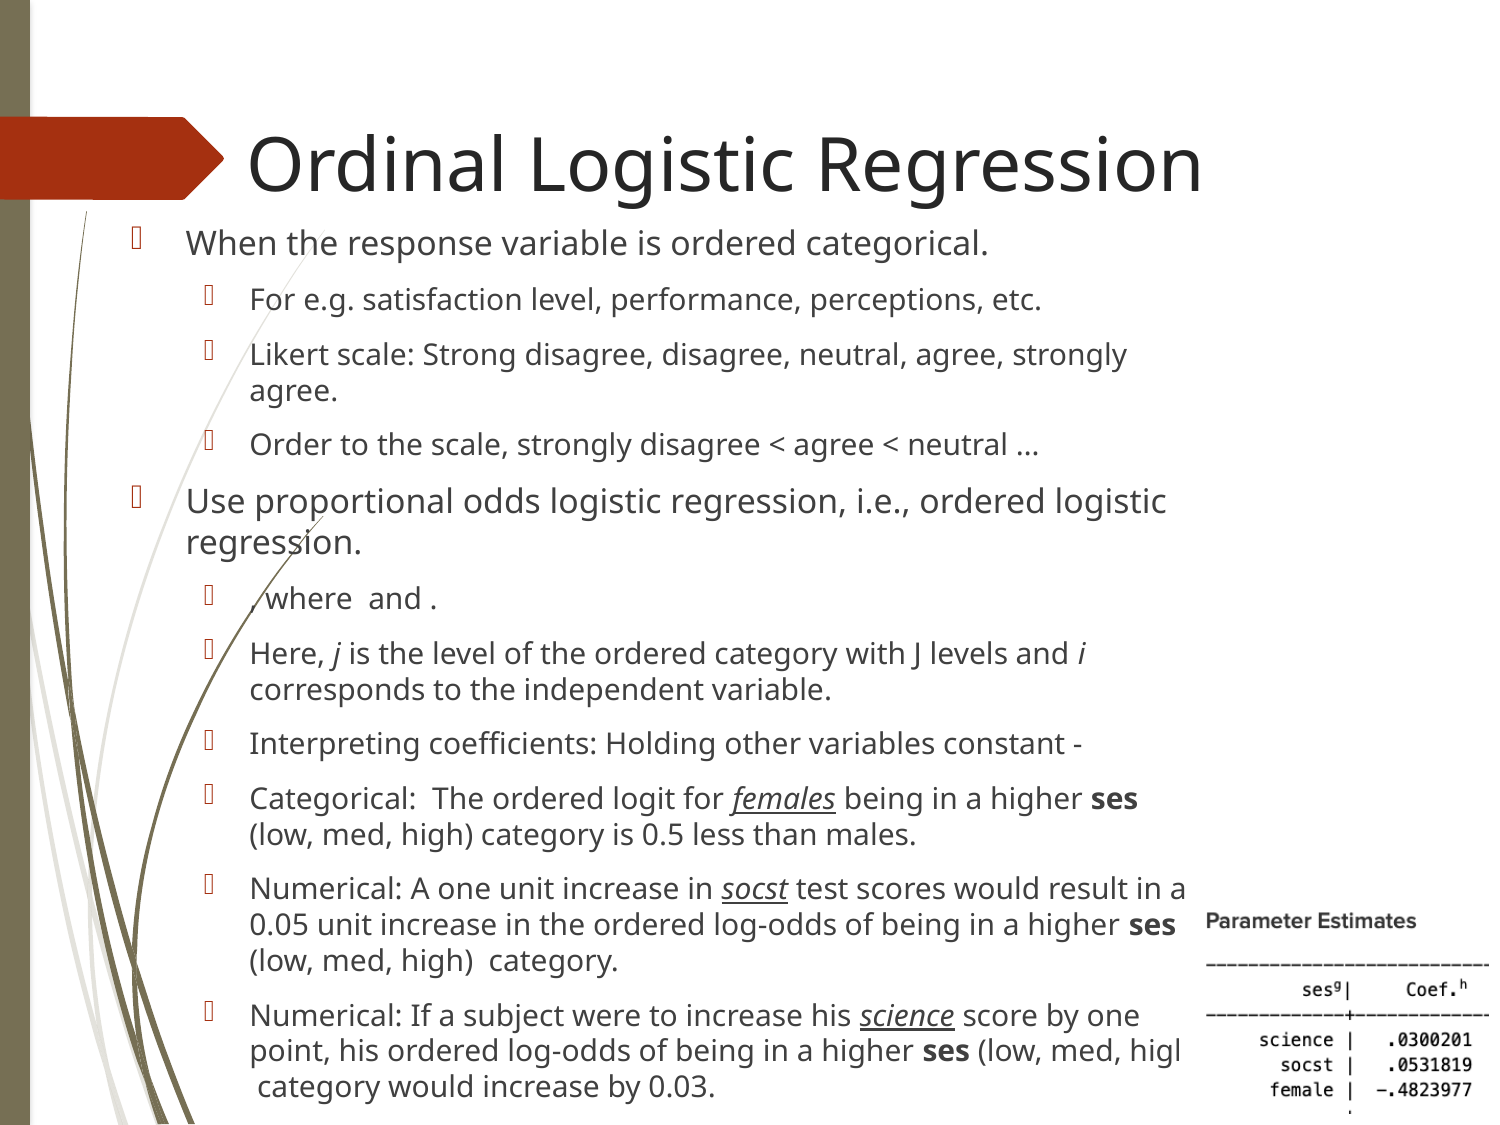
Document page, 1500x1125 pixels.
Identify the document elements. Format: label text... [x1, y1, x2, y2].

title Ordinal Logistic Regression [231, 109, 1313, 320]
picture [1179, 901, 1490, 1115]
